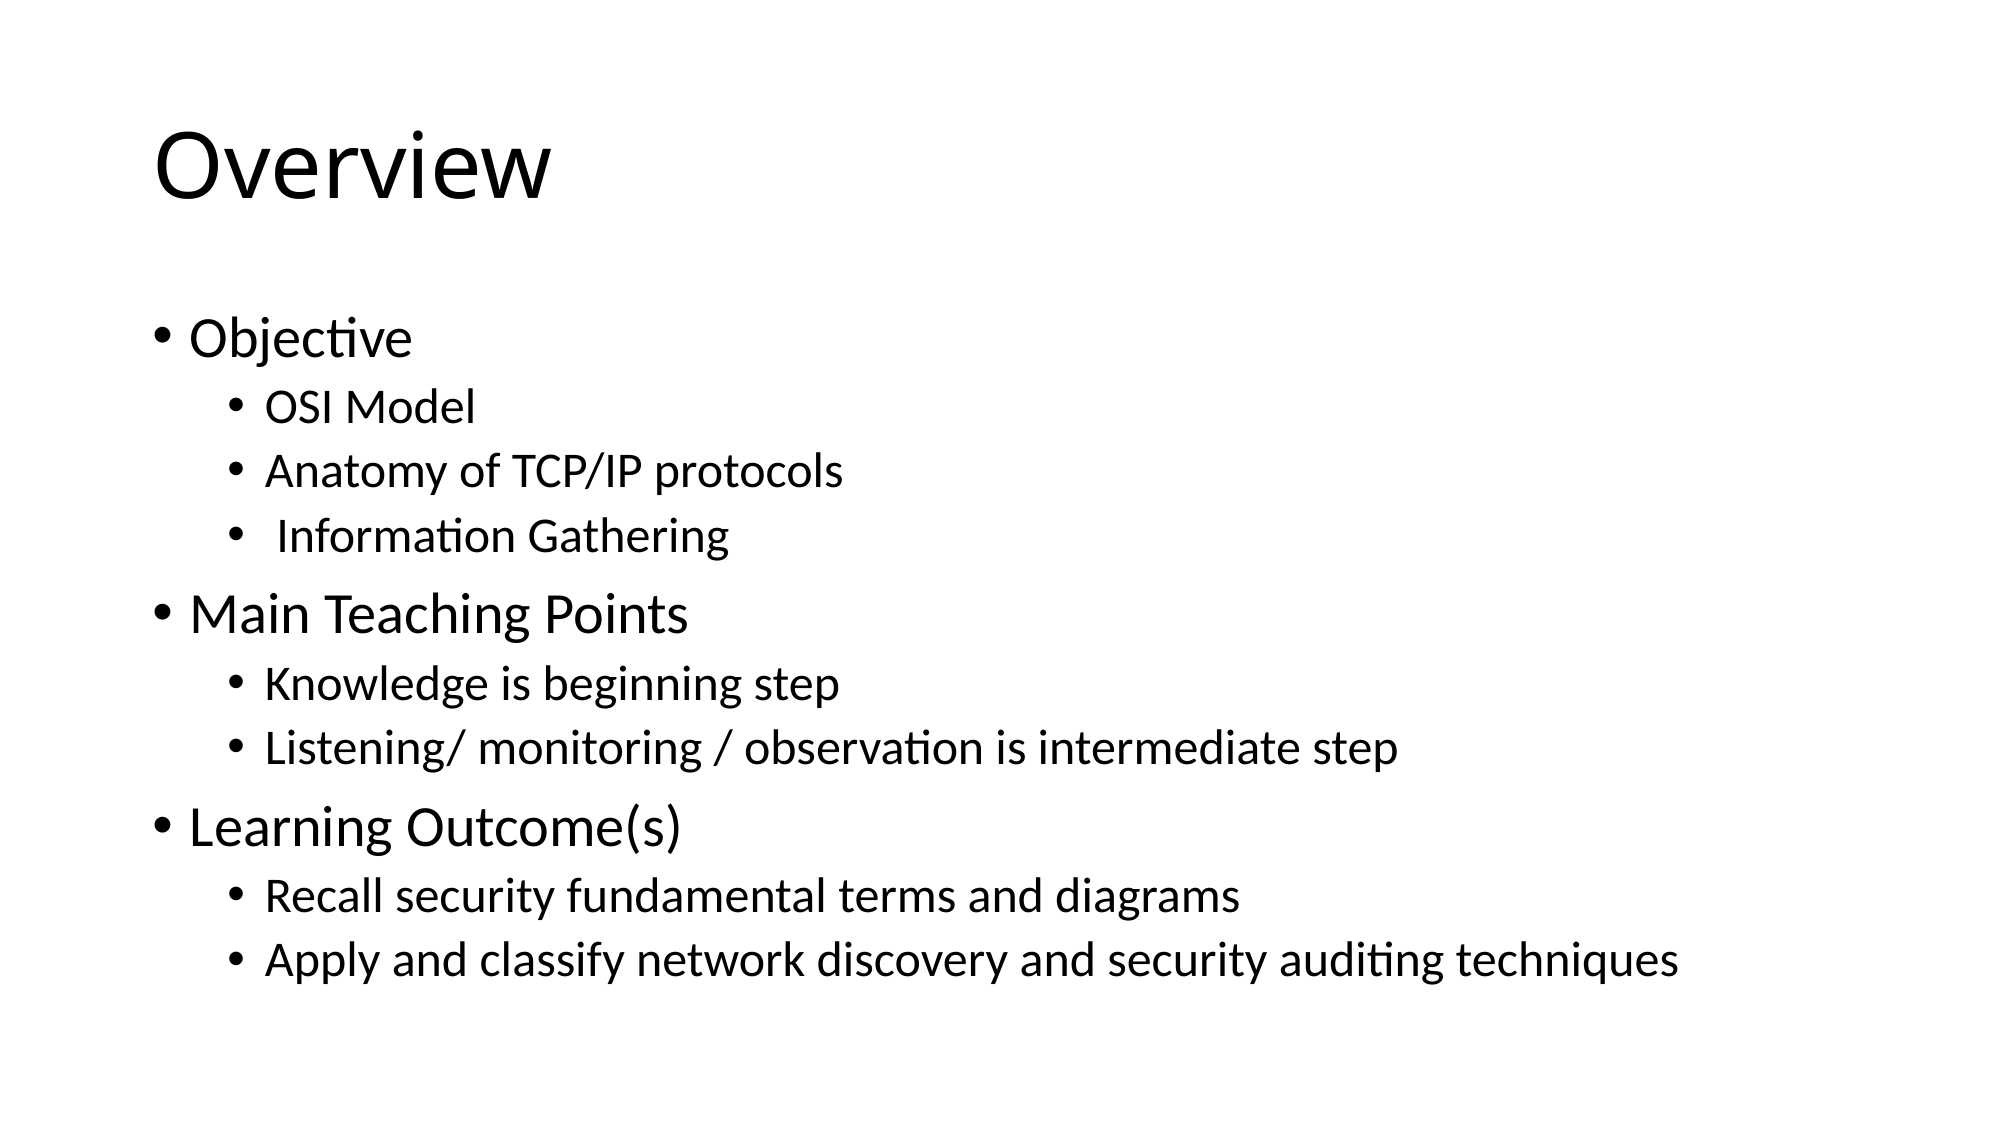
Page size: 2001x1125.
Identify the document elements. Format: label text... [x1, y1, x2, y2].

list Objective OSI Model Anatomy of TCP/IP protocols Information Gathering Main Teaching Points Knowledge is beginning step Listening/ monitoring / observation is intermediate step Learning Outcome(s) Recall security fundamental terms and diagrams Apply and classify network discovery and security auditing techniques [137, 299, 1863, 1086]
title Overview [137, 59, 1863, 278]
